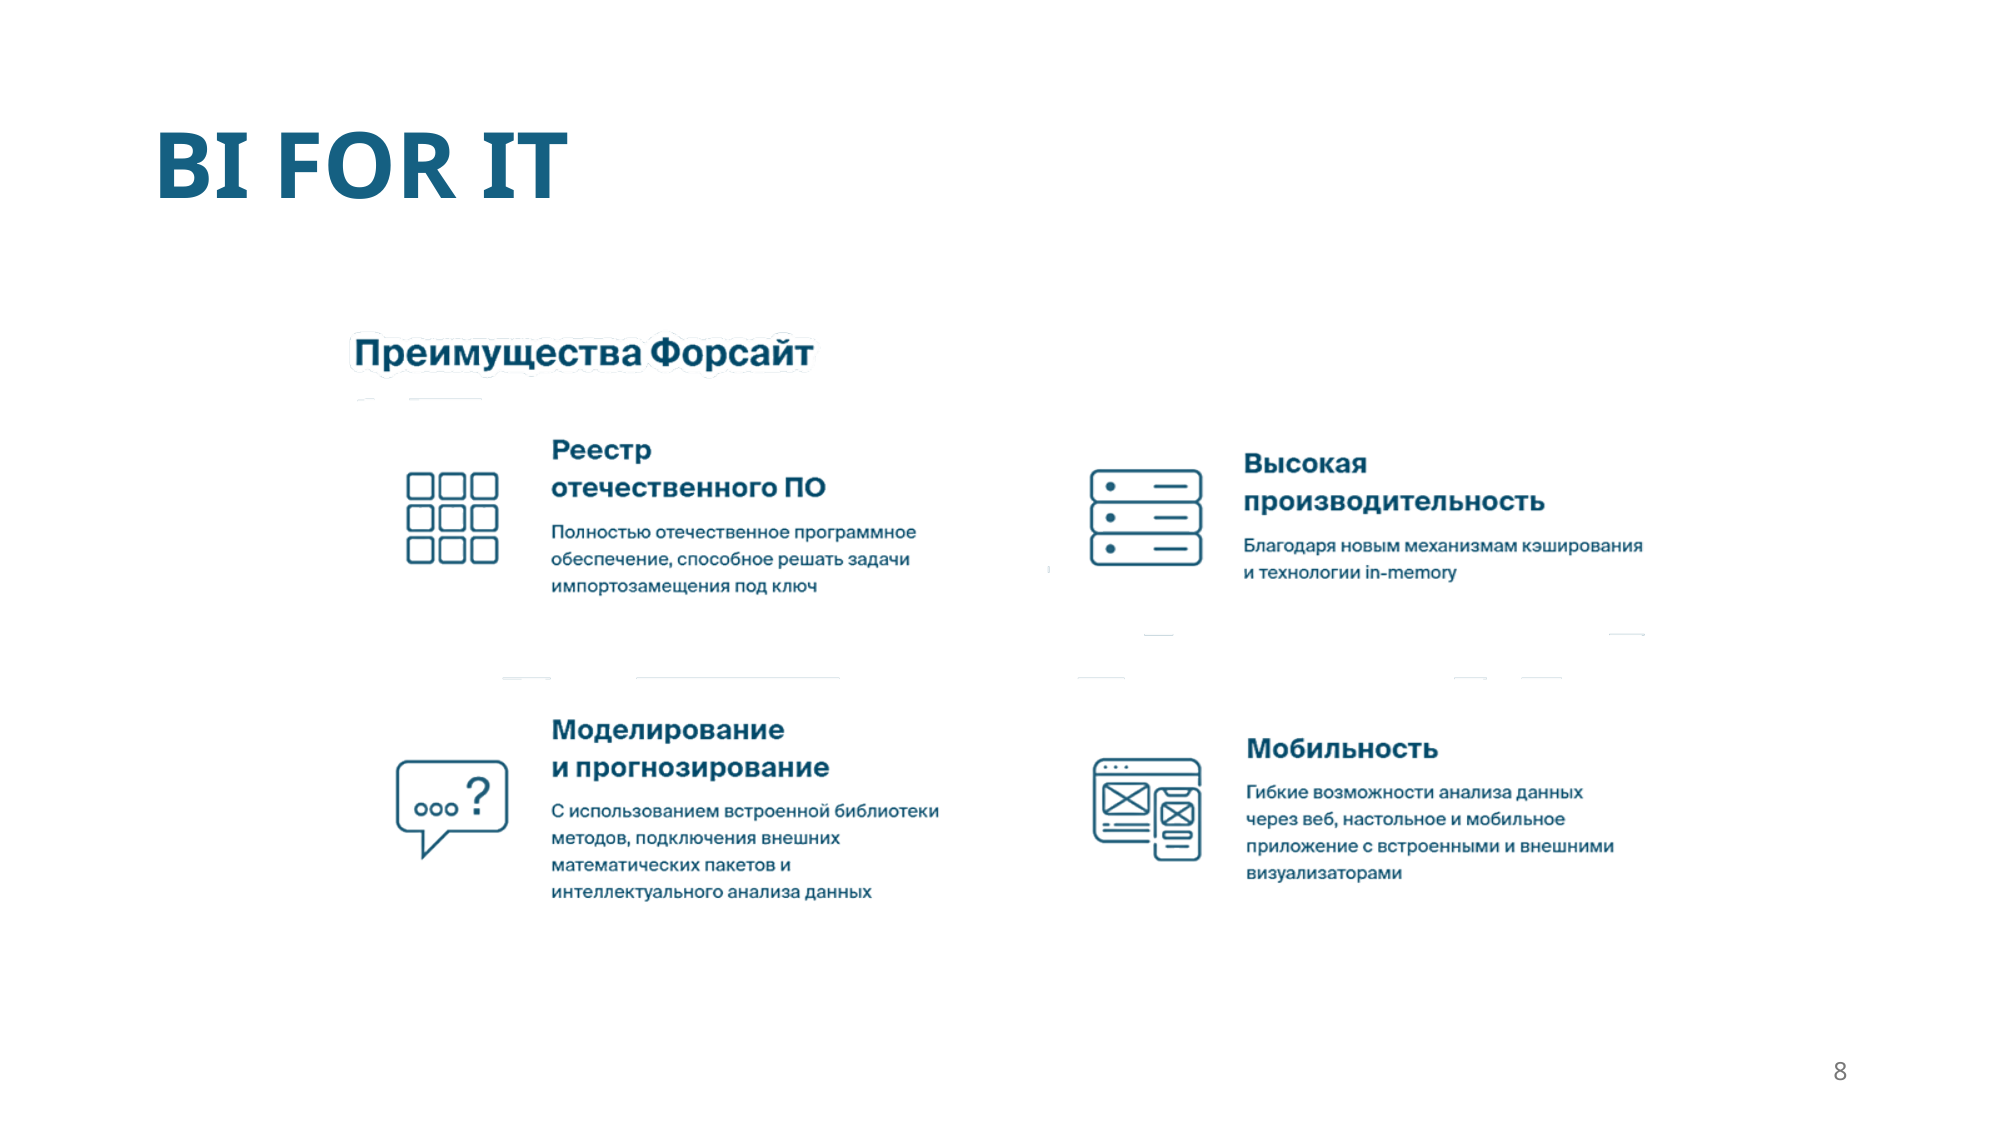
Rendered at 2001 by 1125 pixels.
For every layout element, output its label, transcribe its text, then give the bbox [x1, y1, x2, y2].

slide_number 8 [1412, 1042, 1863, 1103]
picture [347, 324, 1653, 908]
title BI FOR IT [137, 59, 1863, 278]
